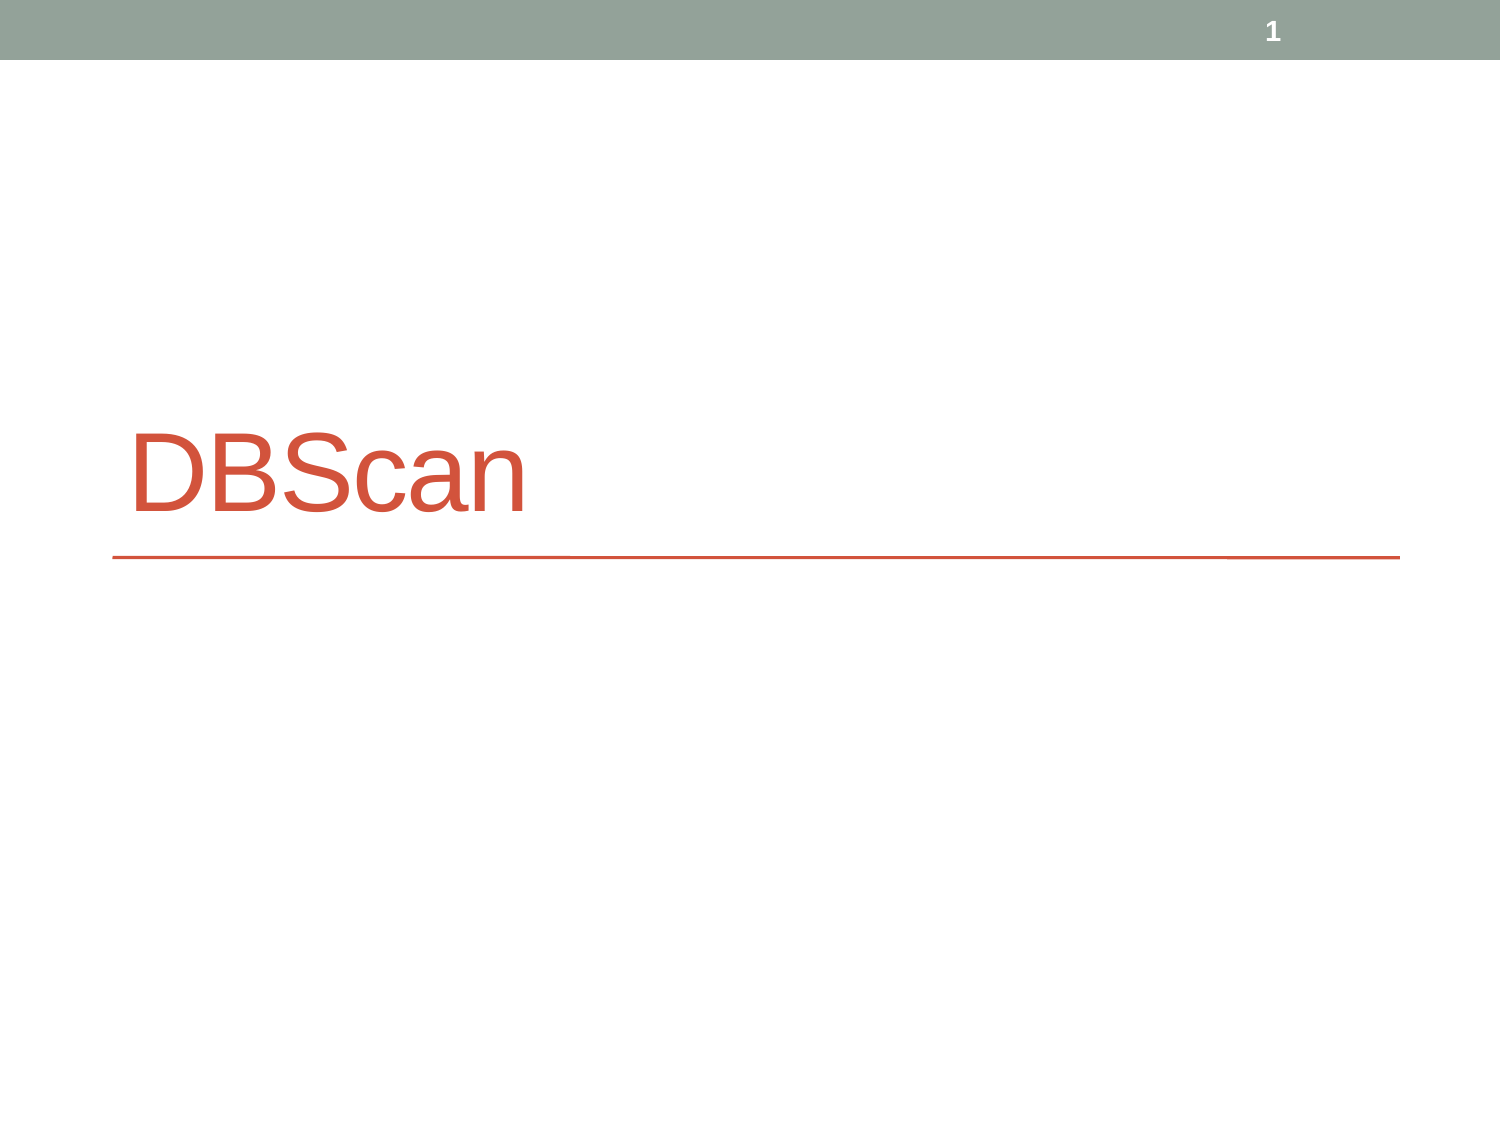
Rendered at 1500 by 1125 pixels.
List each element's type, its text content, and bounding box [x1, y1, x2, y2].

slide_number 1 [1250, 3, 1425, 57]
title DBScan [112, 224, 1400, 542]
